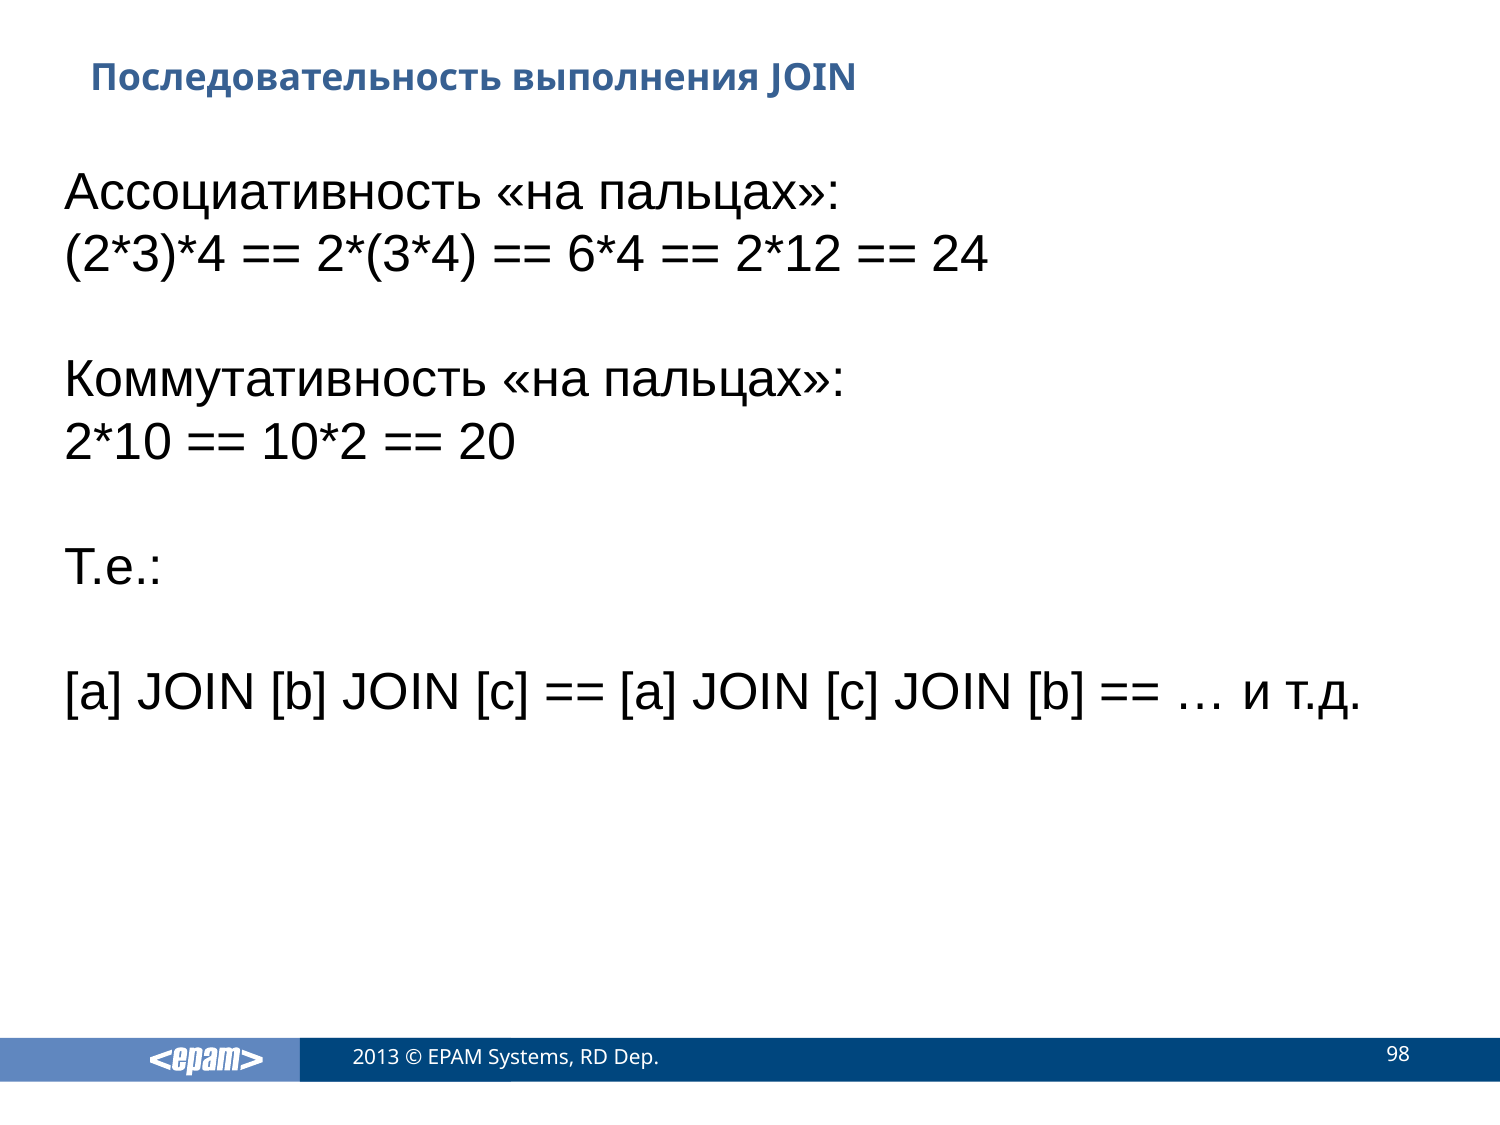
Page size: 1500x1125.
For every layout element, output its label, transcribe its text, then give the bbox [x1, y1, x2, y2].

title Последовательность выполнения JOIN [75, 45, 1425, 163]
text_box Ассоциативность «на пальцах»: (2*3)*4 == 2*(3*4) == 6*4 == 2*12 == 24 Коммутативность «на пальцах»: 2*10 == 10*2 == 20 Т.е.: [a] JOIN [b] JOIN [c] == [a] JOIN [c] JOIN [b] == … и т.д. [49, 149, 1413, 727]
footer 2013 © EPAM Systems, RD Dep. [337, 1028, 738, 1088]
slide_number 98 [1262, 1025, 1425, 1085]
